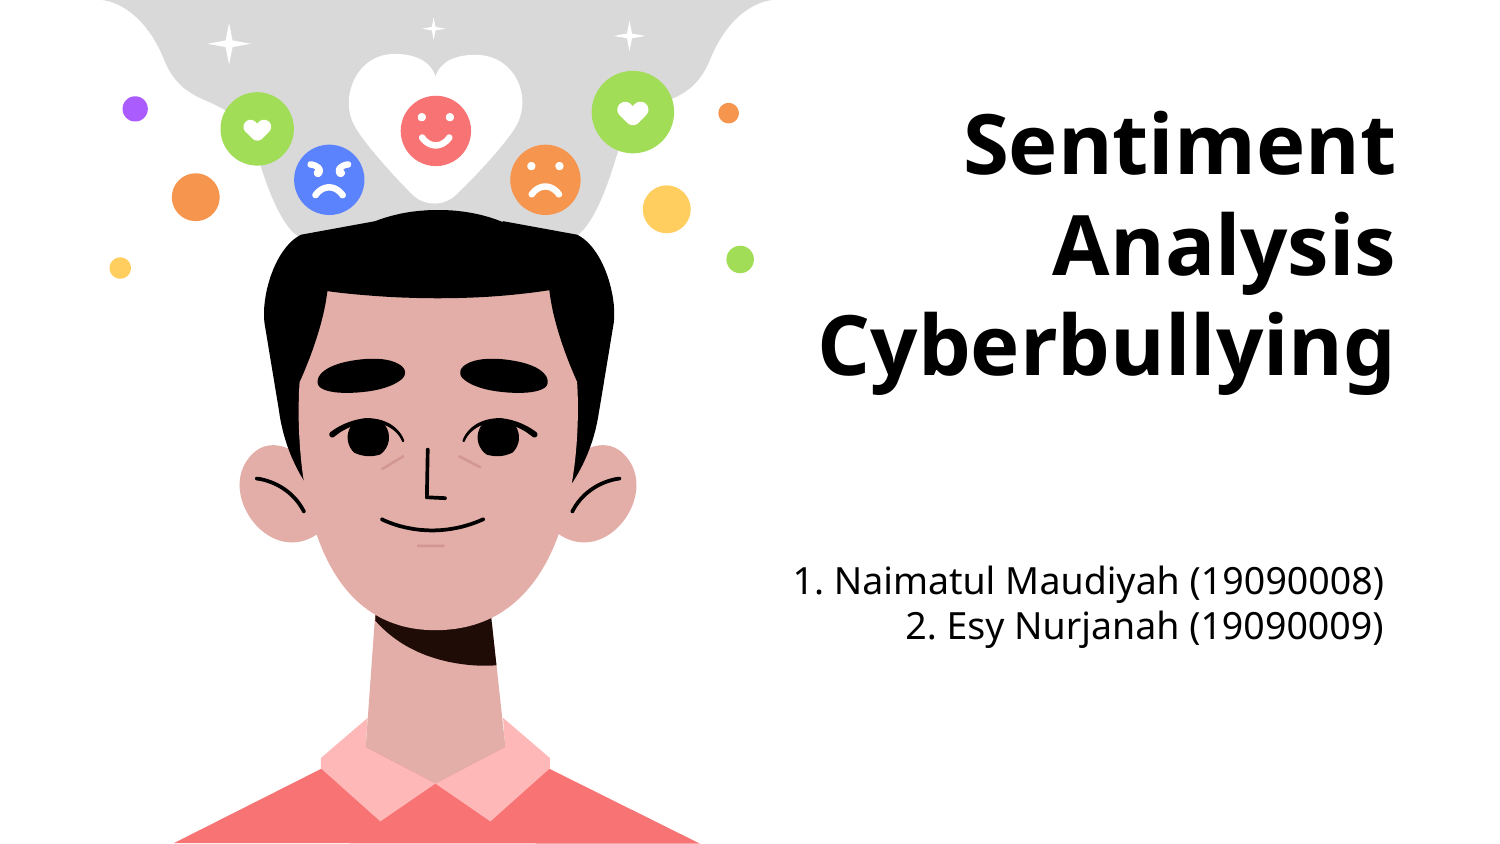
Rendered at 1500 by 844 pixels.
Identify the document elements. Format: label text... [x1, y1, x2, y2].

subtitle 1. Naimatul Maudiyah (19090008) 2. Esy Nurjanah (19090009) [778, 542, 1400, 683]
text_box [100, 0, 774, 844]
title Sentiment Analysis Cyberbullying [778, 76, 1412, 525]
